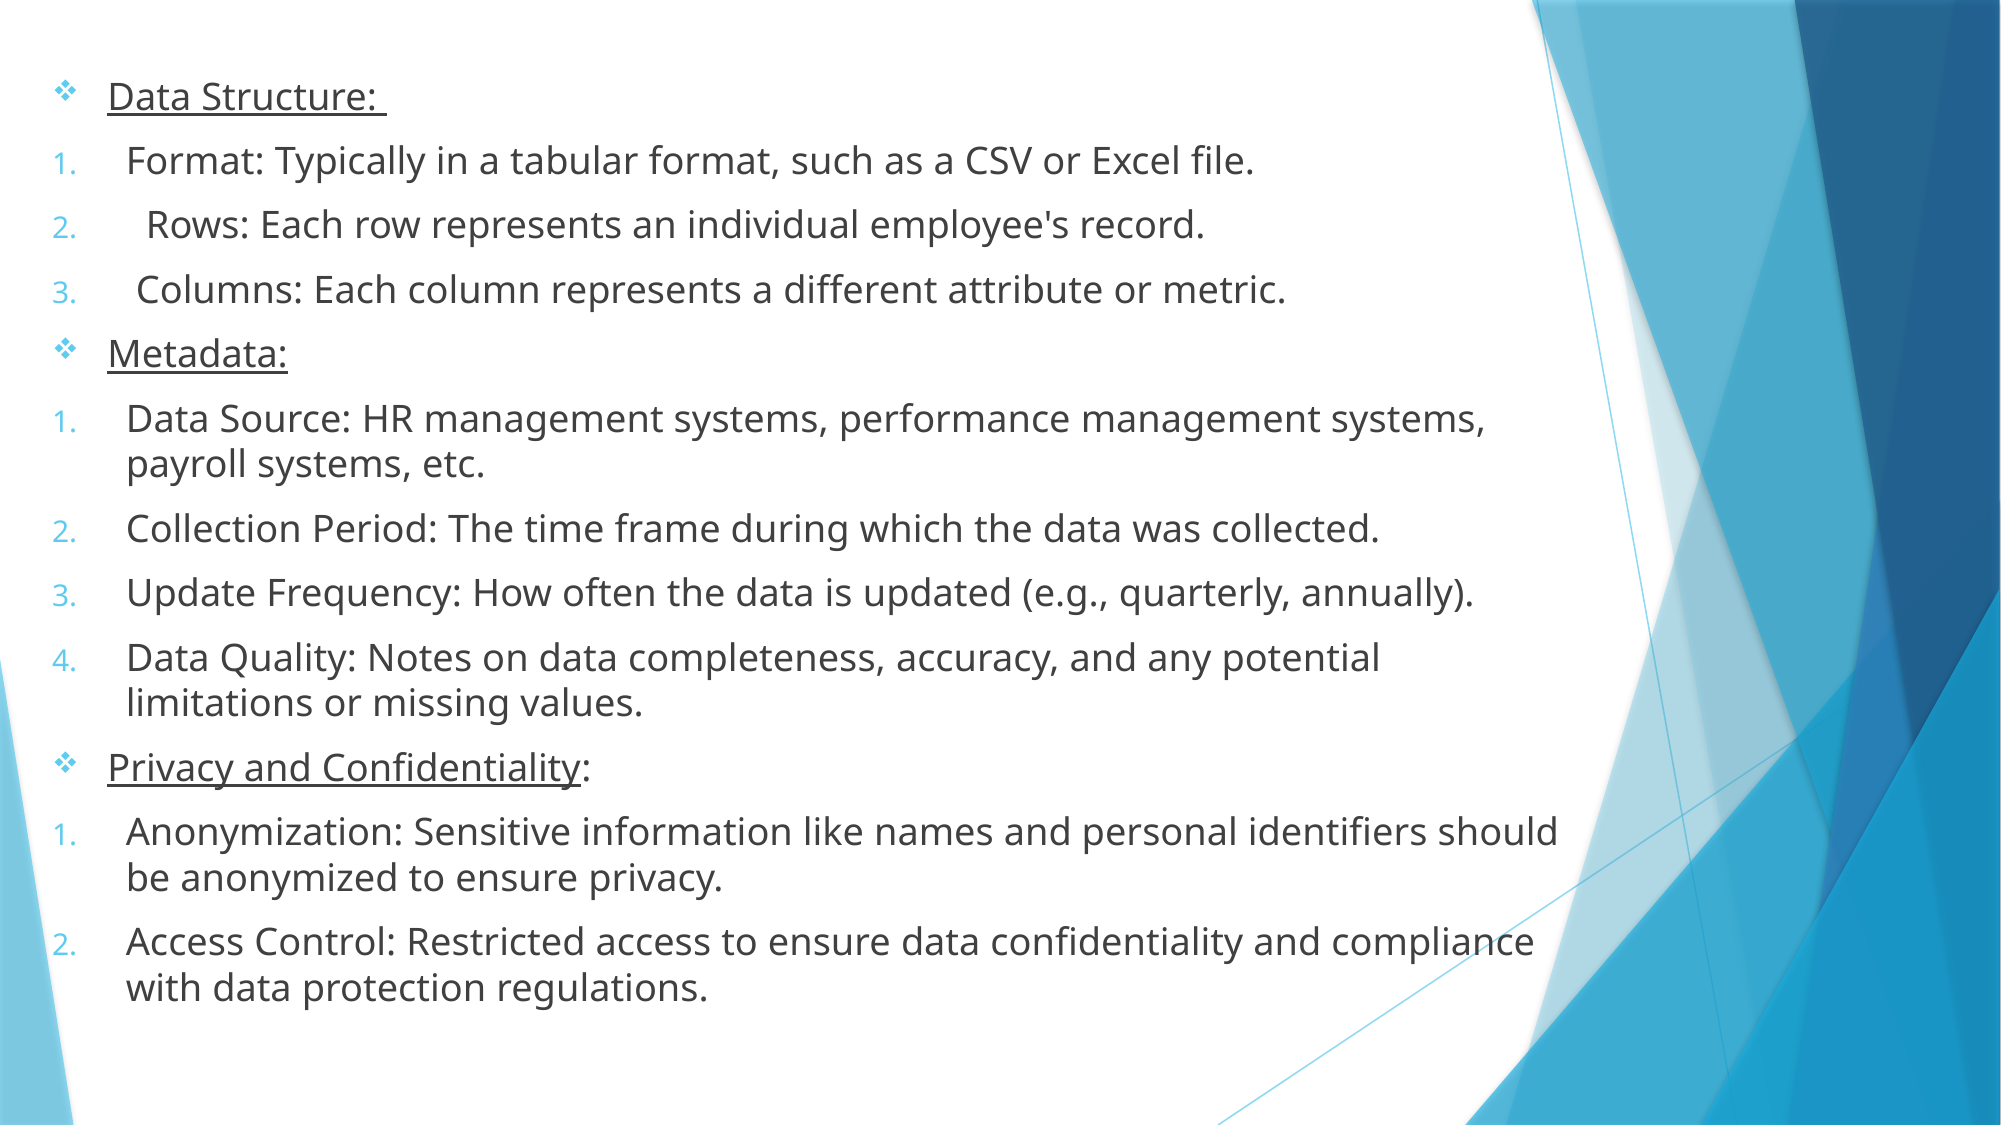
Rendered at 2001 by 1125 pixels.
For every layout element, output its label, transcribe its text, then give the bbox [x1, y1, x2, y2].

list Data Structure: Format: Typically in a tabular format, such as a CSV or Excel file. Rows: Each row represents an individual employee's record. Columns: Each column represents a different attribute or metric. Metadata: Data Source: HR management systems, performance management systems, payroll systems, etc. Collection Period: The time frame during which the data was collected. Update Frequency: How often the data is updated (e.g., quarterly, annually). Data Quality: Notes on data completeness, accuracy, and any potential limitations or missing values. Privacy and Confidentiality: Anonymization: Sensitive information like names and personal identifiers should be anonymized to ensure privacy. Access Control: Restricted access to ensure data confidentiality and compliance with data protection regulations. [37, 64, 1586, 1026]
